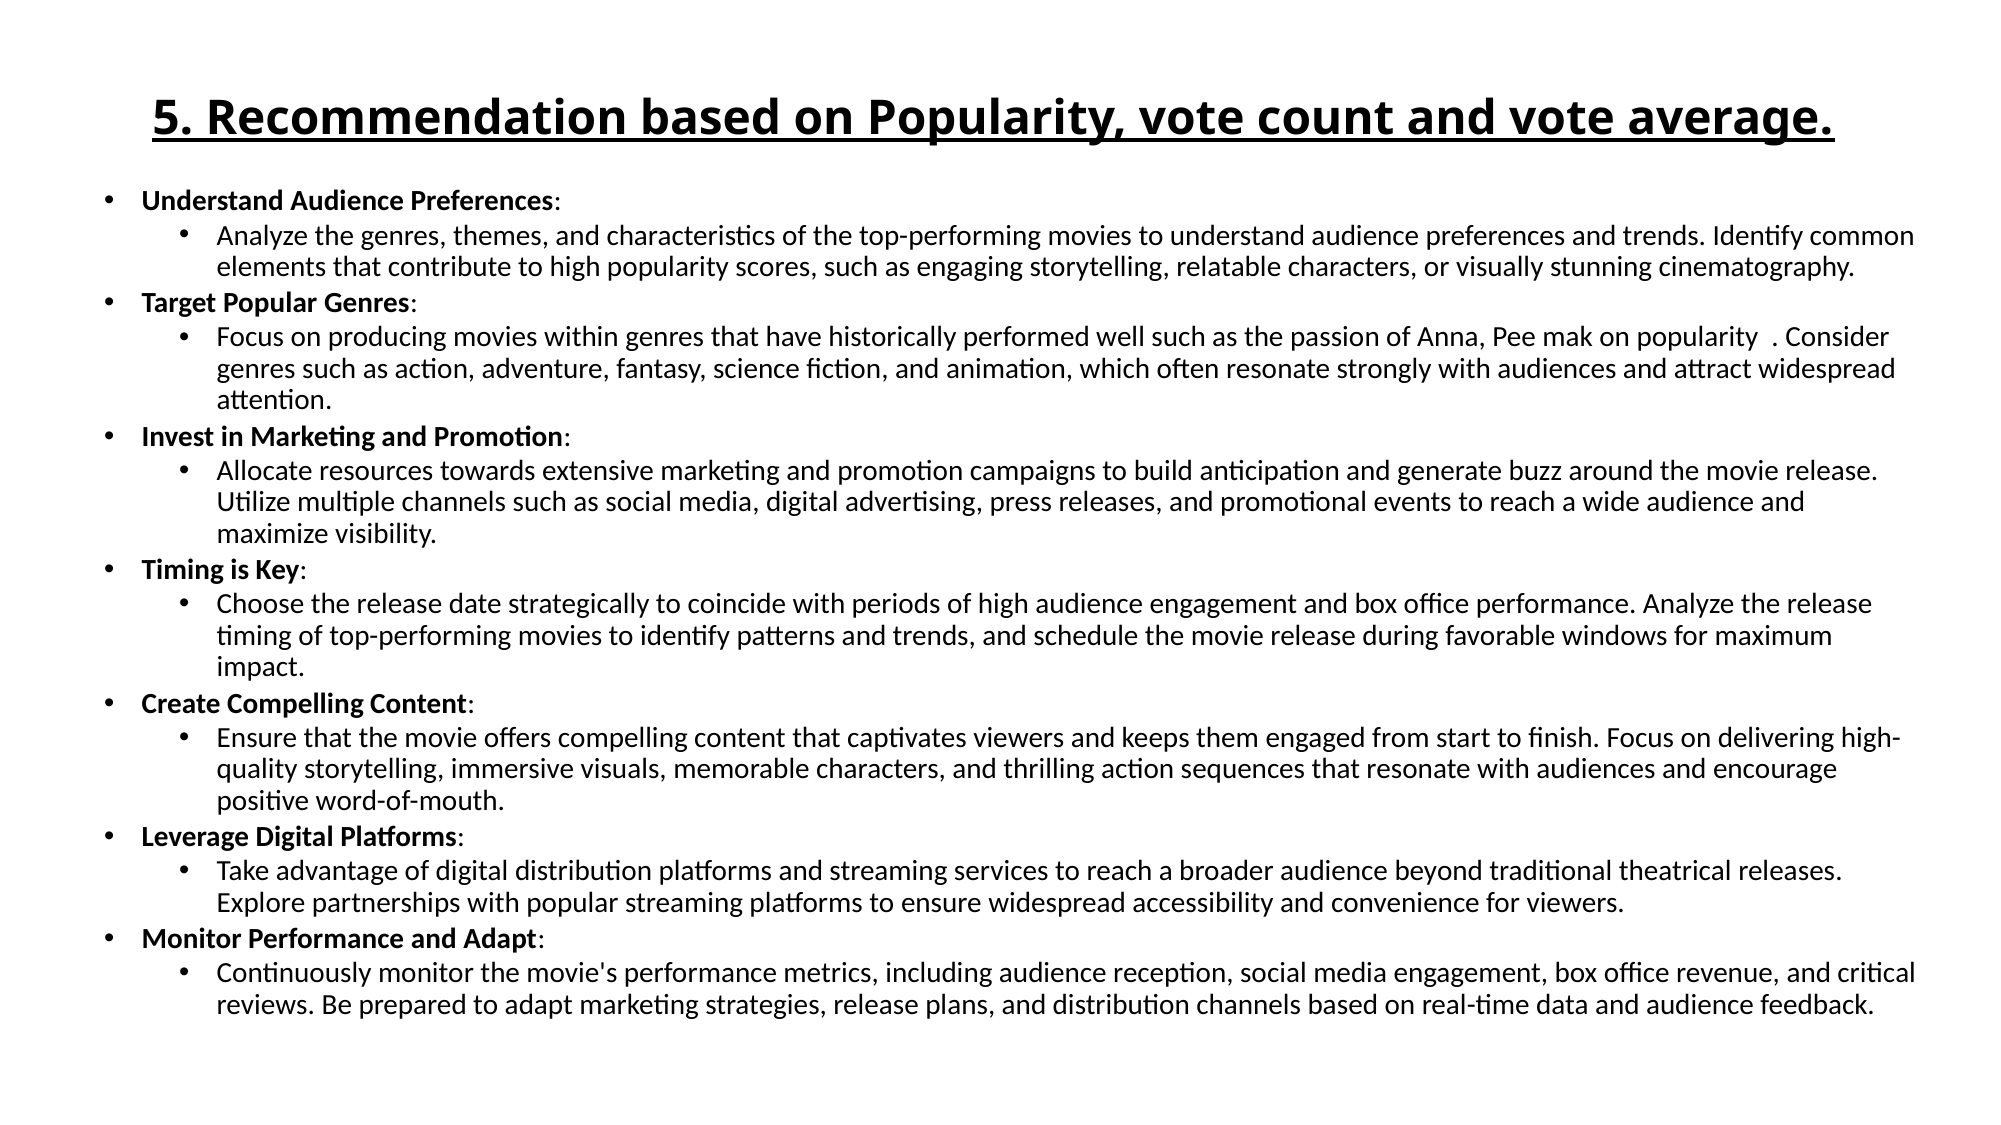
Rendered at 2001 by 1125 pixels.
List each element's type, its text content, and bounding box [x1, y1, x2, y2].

list Understand Audience Preferences: Analyze the genres, themes, and characteristics of the top-performing movies to understand audience preferences and trends. Identify common elements that contribute to high popularity scores, such as engaging storytelling, relatable characters, or visually stunning cinematography. Target Popular Genres: Focus on producing movies within genres that have historically performed well such as the passion of Anna, Pee mak on popularity . Consider genres such as action, adventure, fantasy, science fiction, and animation, which often resonate strongly with audiences and attract widespread attention. Invest in Marketing and Promotion: Allocate resources towards extensive marketing and promotion campaigns to build anticipation and generate buzz around the movie release. Utilize multiple channels such as social media, digital advertising, press releases, and promotional events to reach a wide audience and maximize visibility. Timing is Key: Choose the release date strategically to coincide with periods of high audience engagement and box office performance. Analyze the release timing of top-performing movies to identify patterns and trends, and schedule the movie release during favorable windows for maximum impact. Create Compelling Content: Ensure that the movie offers compelling content that captivates viewers and keeps them engaged from start to finish. Focus on delivering high-quality storytelling, immersive visuals, memorable characters, and thrilling action sequences that resonate with audiences and encourage positive word-of-mouth. Leverage Digital Platforms: Take advantage of digital distribution platforms and streaming services to reach a broader audience beyond traditional theatrical releases. Explore partnerships with popular streaming platforms to ensure widespread accessibility and convenience for viewers. Monitor Performance and Adapt: Continuously monitor the movie's performance metrics, including audience reception, social media engagement, box office revenue, and critical reviews. Be prepared to adapt marketing strategies, release plans, and distribution channels based on real-time data and audience feedback. [89, 178, 1938, 1099]
title 5. Recommendation based on Popularity, vote count and vote average. [137, 59, 1863, 178]
